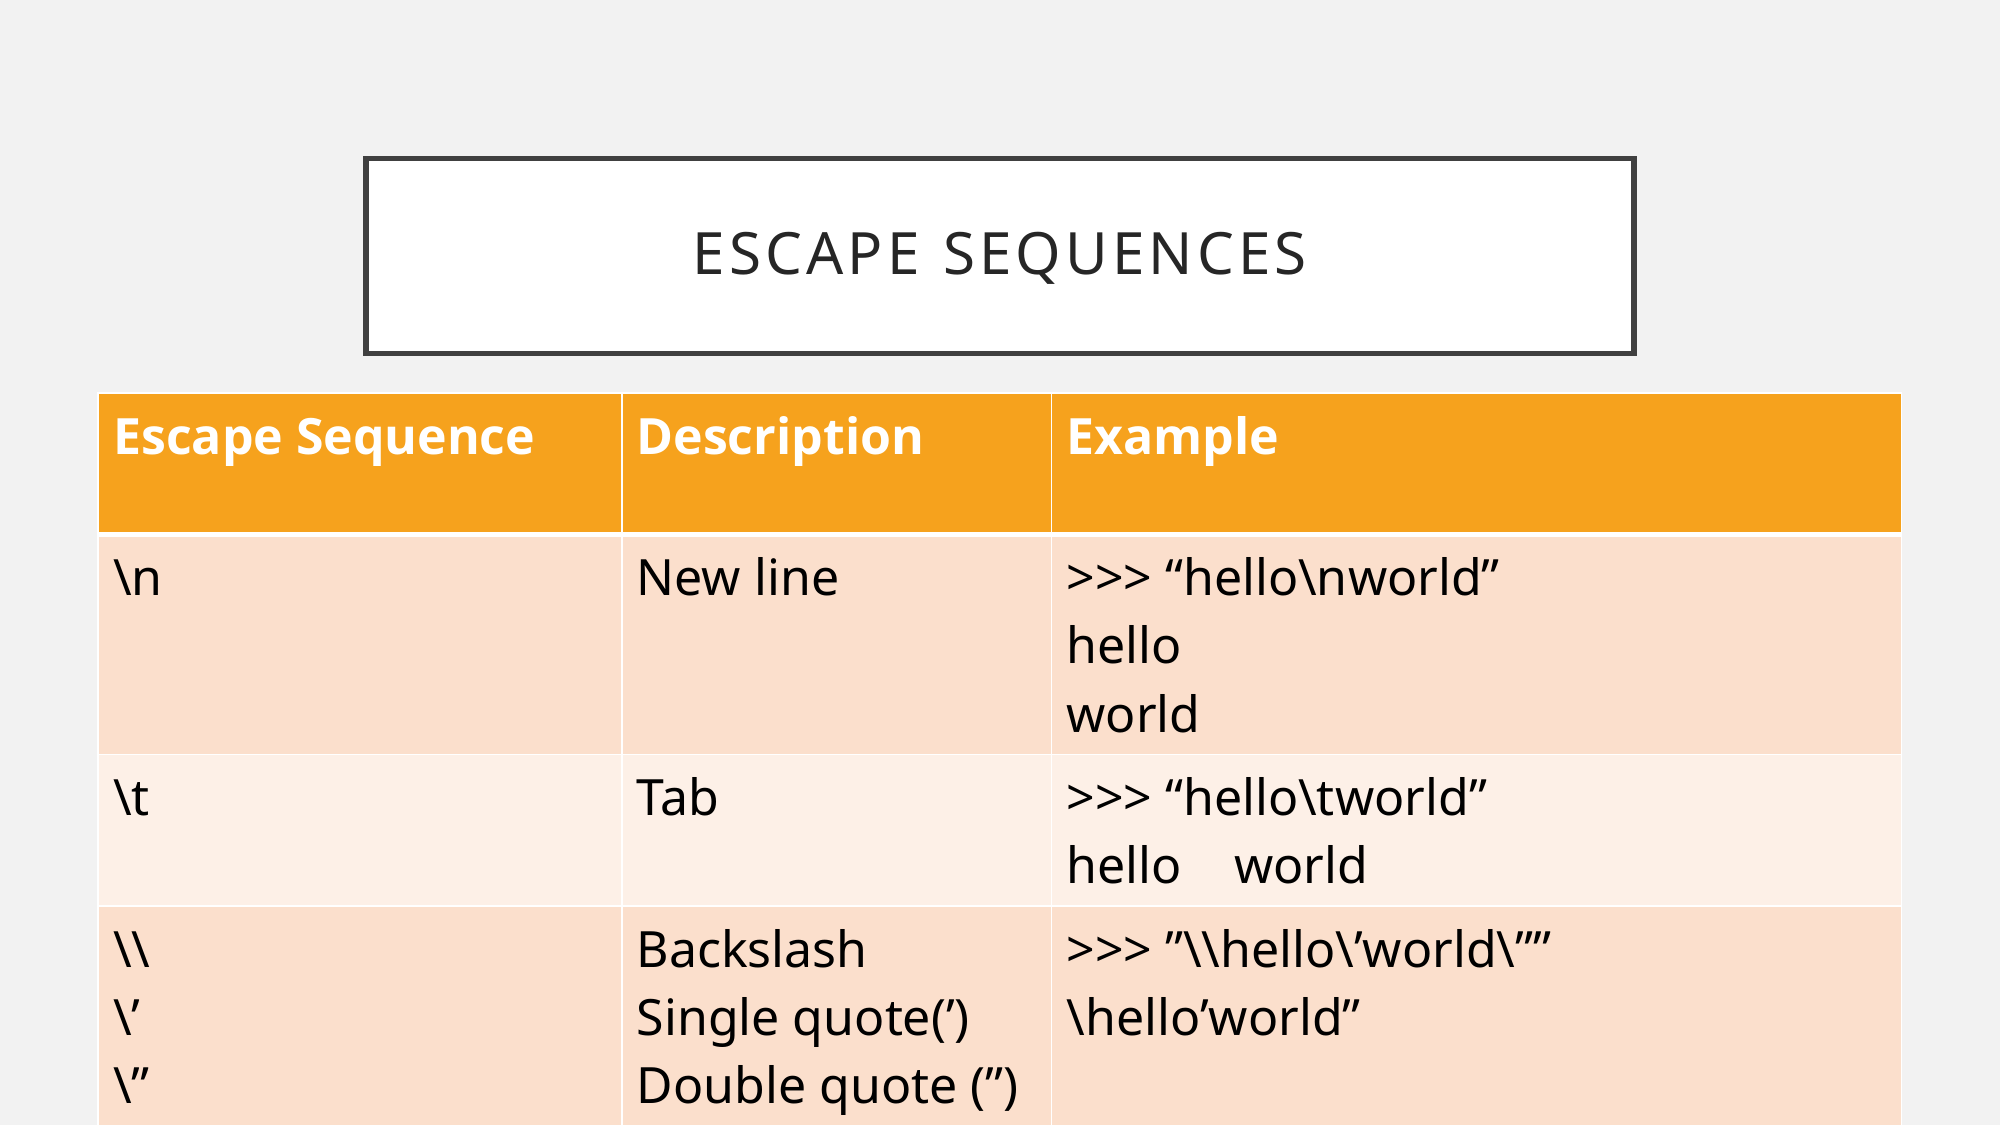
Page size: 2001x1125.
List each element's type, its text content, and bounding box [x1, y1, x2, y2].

table_header Escape Sequence [99, 394, 621, 532]
table_header Description [623, 394, 1051, 532]
table_cell New line [623, 537, 1051, 754]
title Escape sequences [363, 156, 1637, 356]
table_cell >>> ”\\hello\’world\”” \hello’world” [1052, 907, 1901, 1125]
table_cell Tab [623, 755, 1051, 905]
table_cell Backslash Single quote(’) Double quote (”) [623, 907, 1051, 1125]
table_cell \n [99, 537, 621, 754]
table_cell \t [99, 755, 621, 905]
table_cell \\ \’ \” [99, 907, 621, 1125]
table_cell >>> “hello\nworld” hello world [1052, 537, 1901, 754]
table_cell >>> “hello\tworld” hello world [1052, 755, 1901, 905]
table_header Example [1052, 394, 1901, 532]
